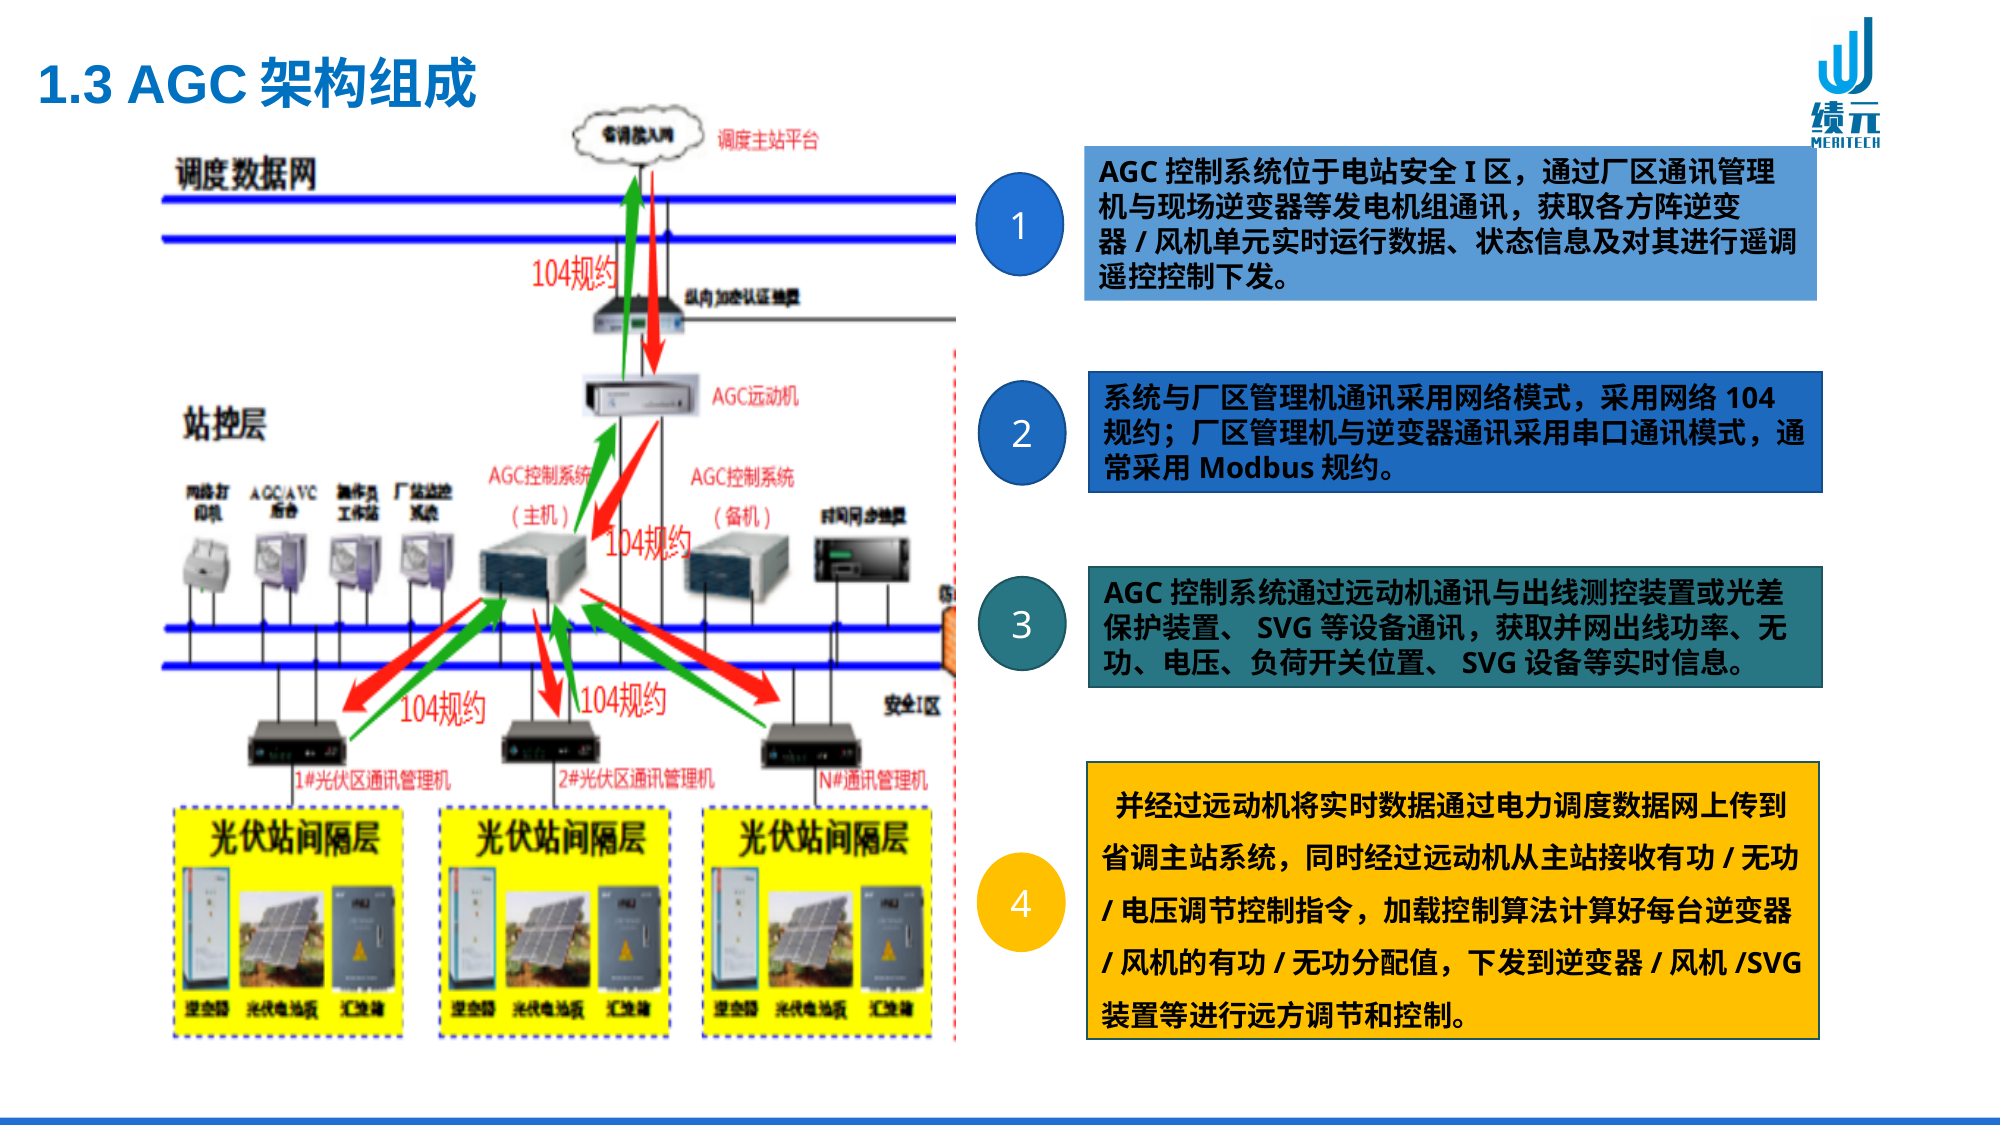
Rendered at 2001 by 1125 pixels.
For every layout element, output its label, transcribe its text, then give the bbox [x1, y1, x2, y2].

text_box 1.3 AGC架构组成 [37, 35, 1782, 115]
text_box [143, 103, 1822, 1045]
picture [1876, 116, 1880, 130]
picture [1810, 17, 1880, 149]
